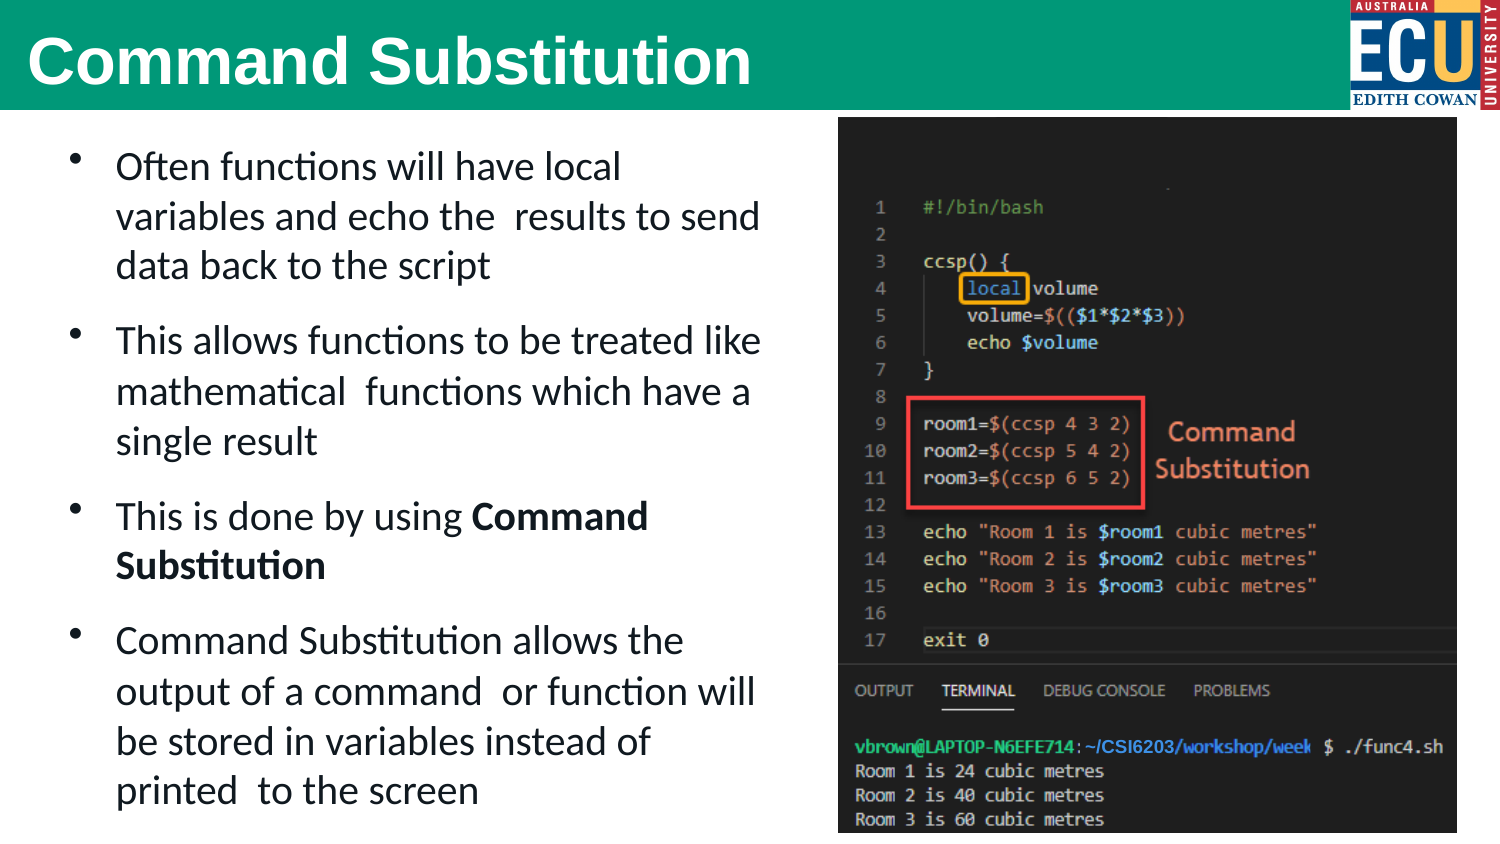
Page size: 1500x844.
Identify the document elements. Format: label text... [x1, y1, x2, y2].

text_box Command Substitution [25, 16, 1114, 99]
text_box Often functions will have local variables and echo the results to send data back to the script This allows functions to be treated like mathematical functions which have a single result This is done by using Command Substitution Command Substitution allows the output of a command or function will be stored in variables instead of printed to the screen [66, 134, 772, 814]
picture [837, 117, 1458, 834]
picture [1351, 0, 1500, 110]
